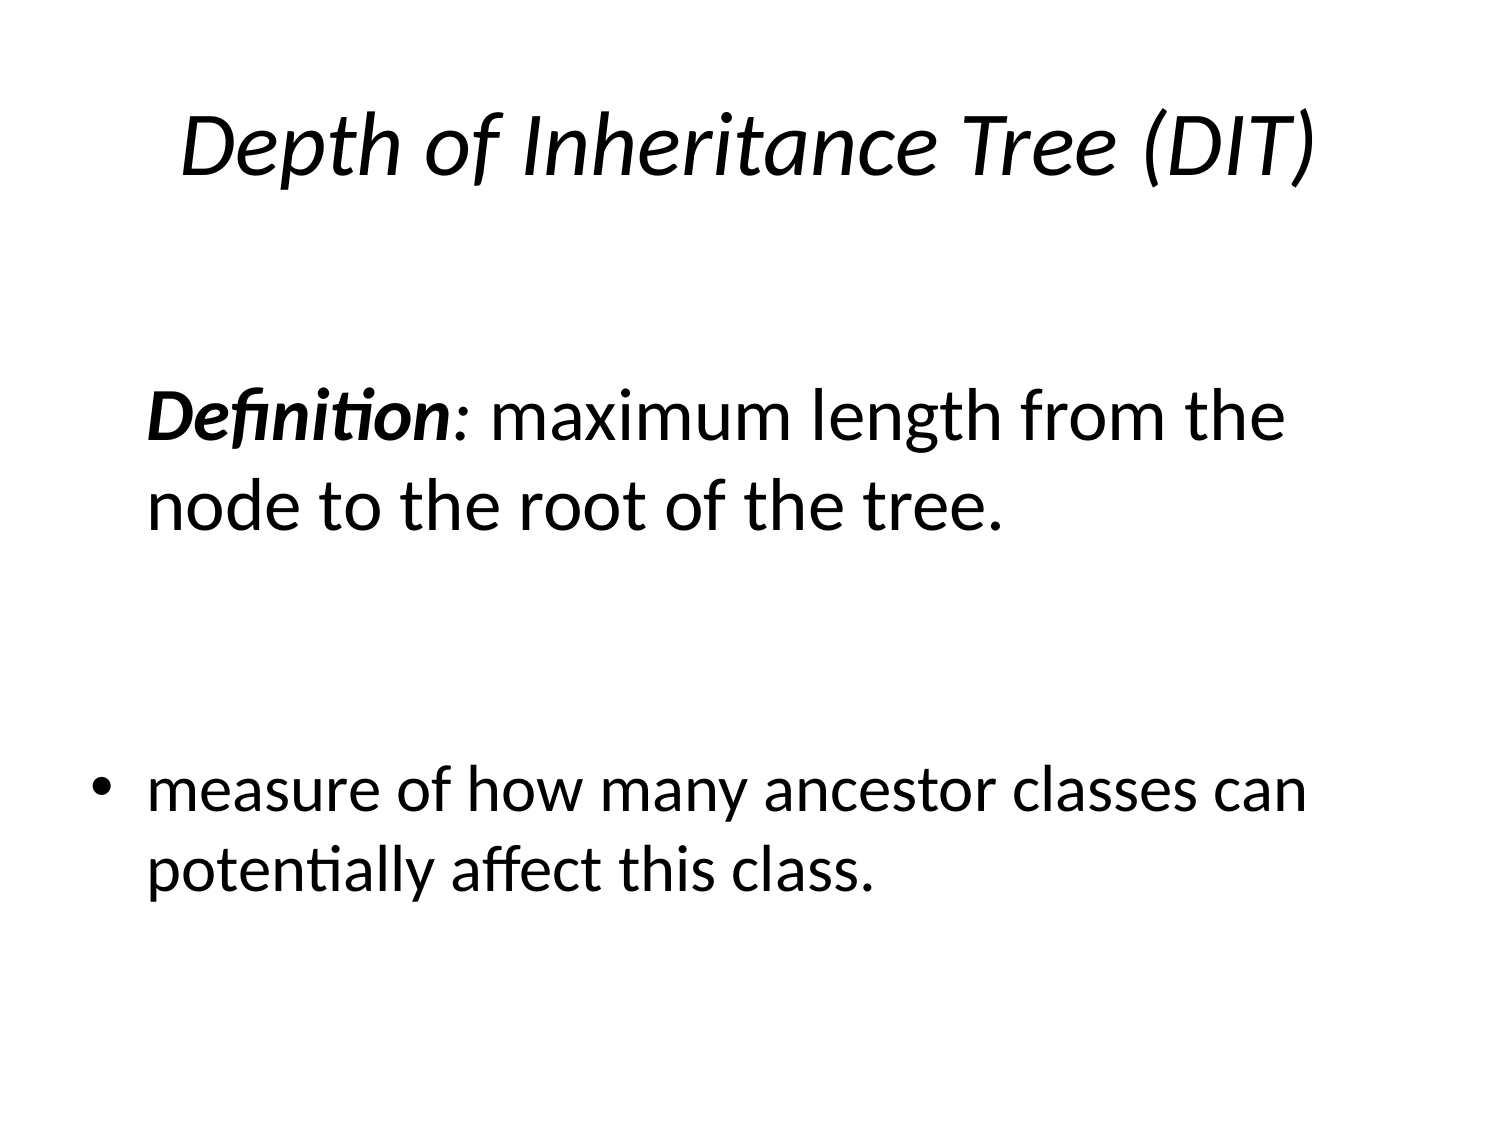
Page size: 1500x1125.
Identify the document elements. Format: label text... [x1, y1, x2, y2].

title Depth of Inheritance Tree (DIT) [75, 45, 1425, 233]
list Definition: maximum length from the node to the root of the tree. measure of how many ancestor classes can potentially affect this class. [75, 262, 1425, 1005]
